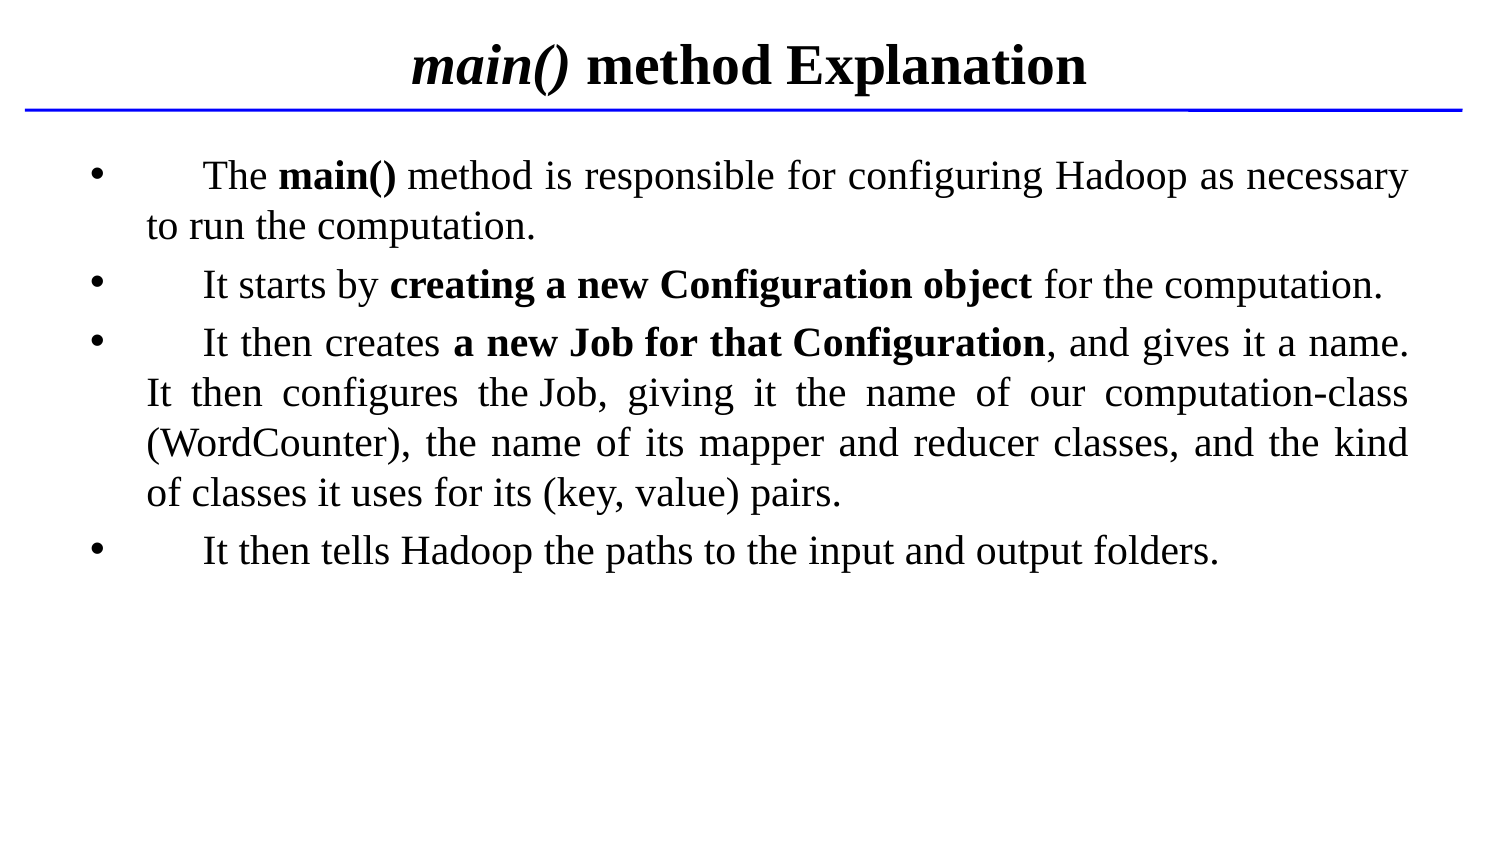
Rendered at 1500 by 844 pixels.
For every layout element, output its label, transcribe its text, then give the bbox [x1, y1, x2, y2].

list The main() method is responsible for configuring Hadoop as necessary to run the computation. It starts by creating a new Configuration object for the computation. It then creates a new Job for that Configuration, and gives it a name. It then configures the Job, giving it the name of our computation-class (WordCounter), the name of its mapper and reducer classes, and the kind of classes it uses for its (key, value) pairs. It then tells Hadoop the paths to the input and output folders. [75, 140, 1425, 788]
text_box main() method Explanation [112, 18, 1388, 104]
